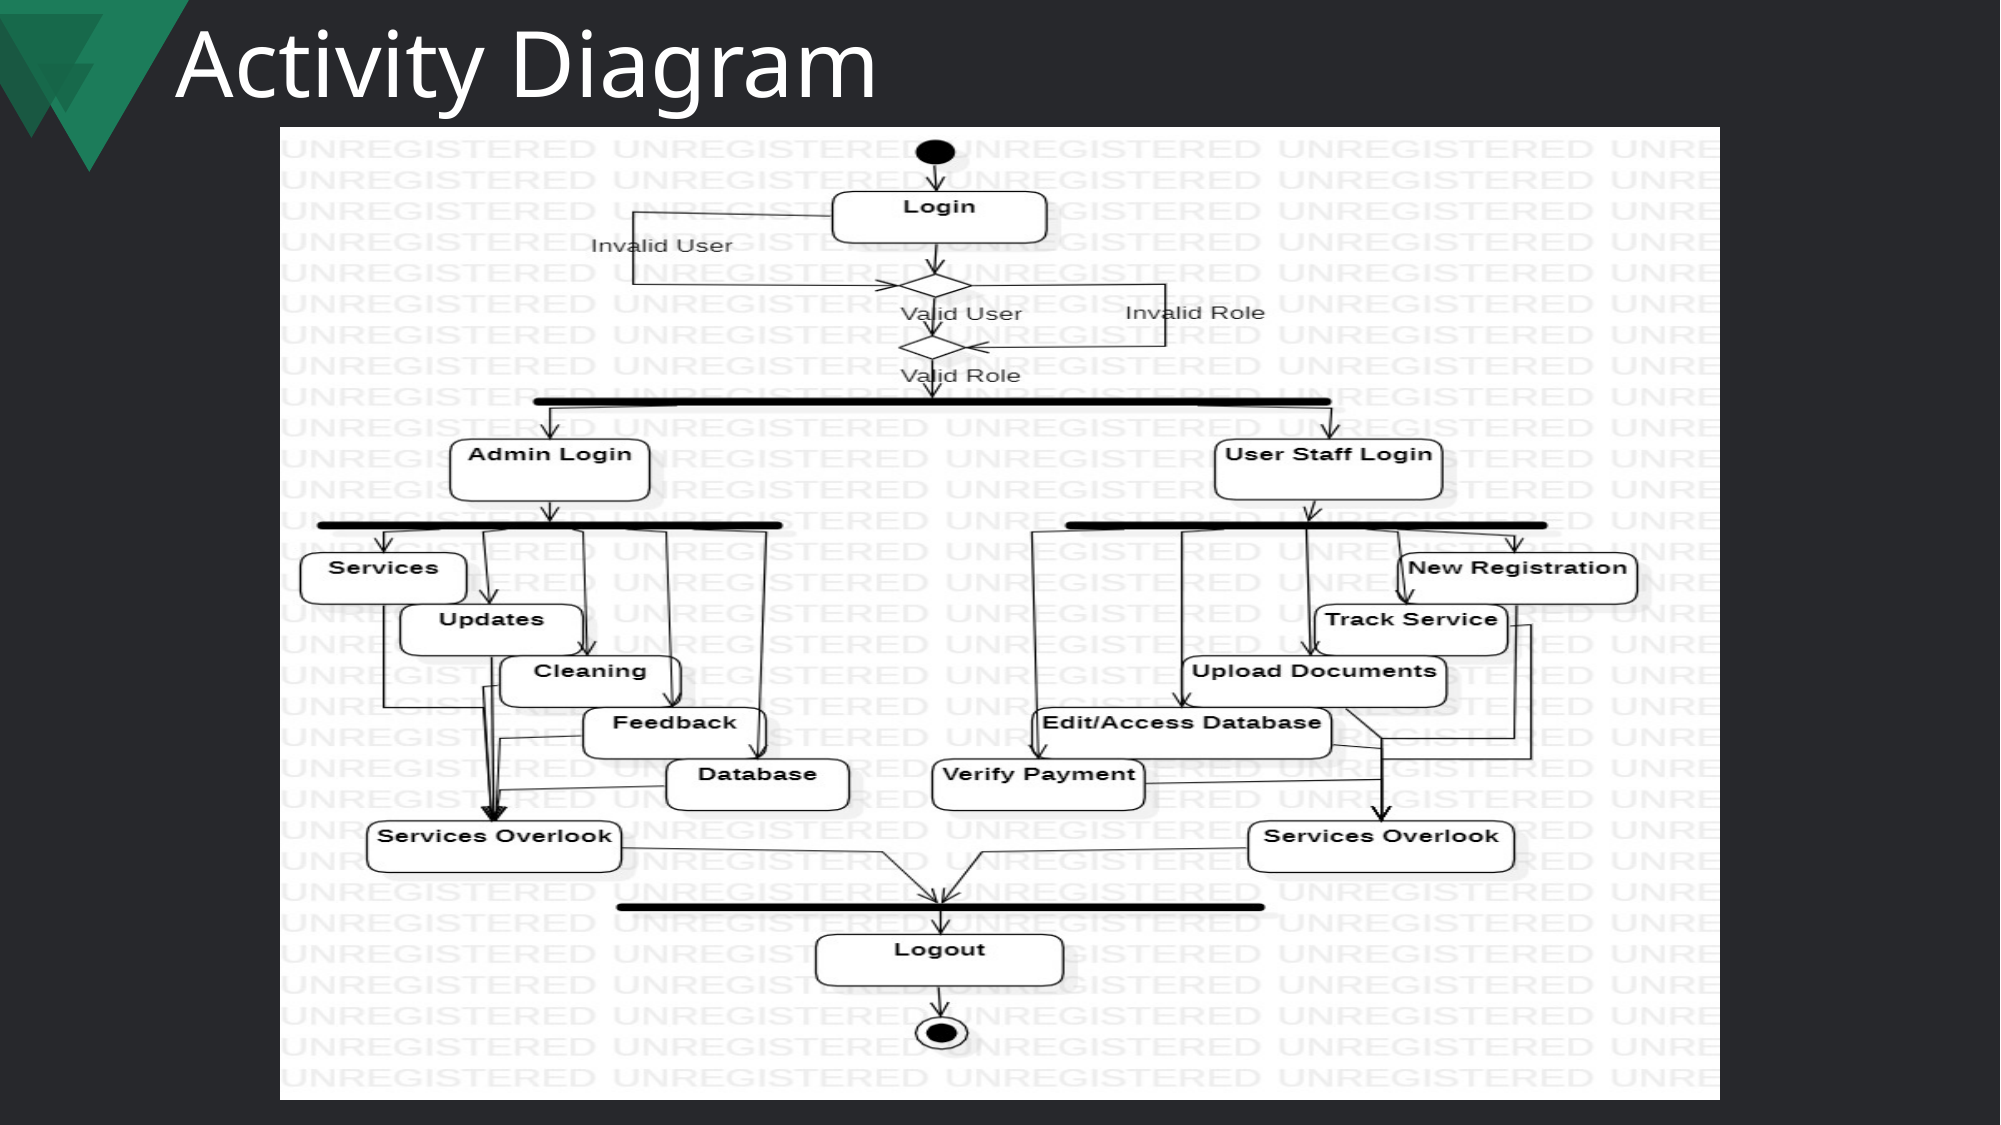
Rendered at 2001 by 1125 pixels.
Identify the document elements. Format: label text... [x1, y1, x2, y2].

picture [280, 127, 1720, 1100]
title Activity Diagram [160, 44, 1887, 201]
